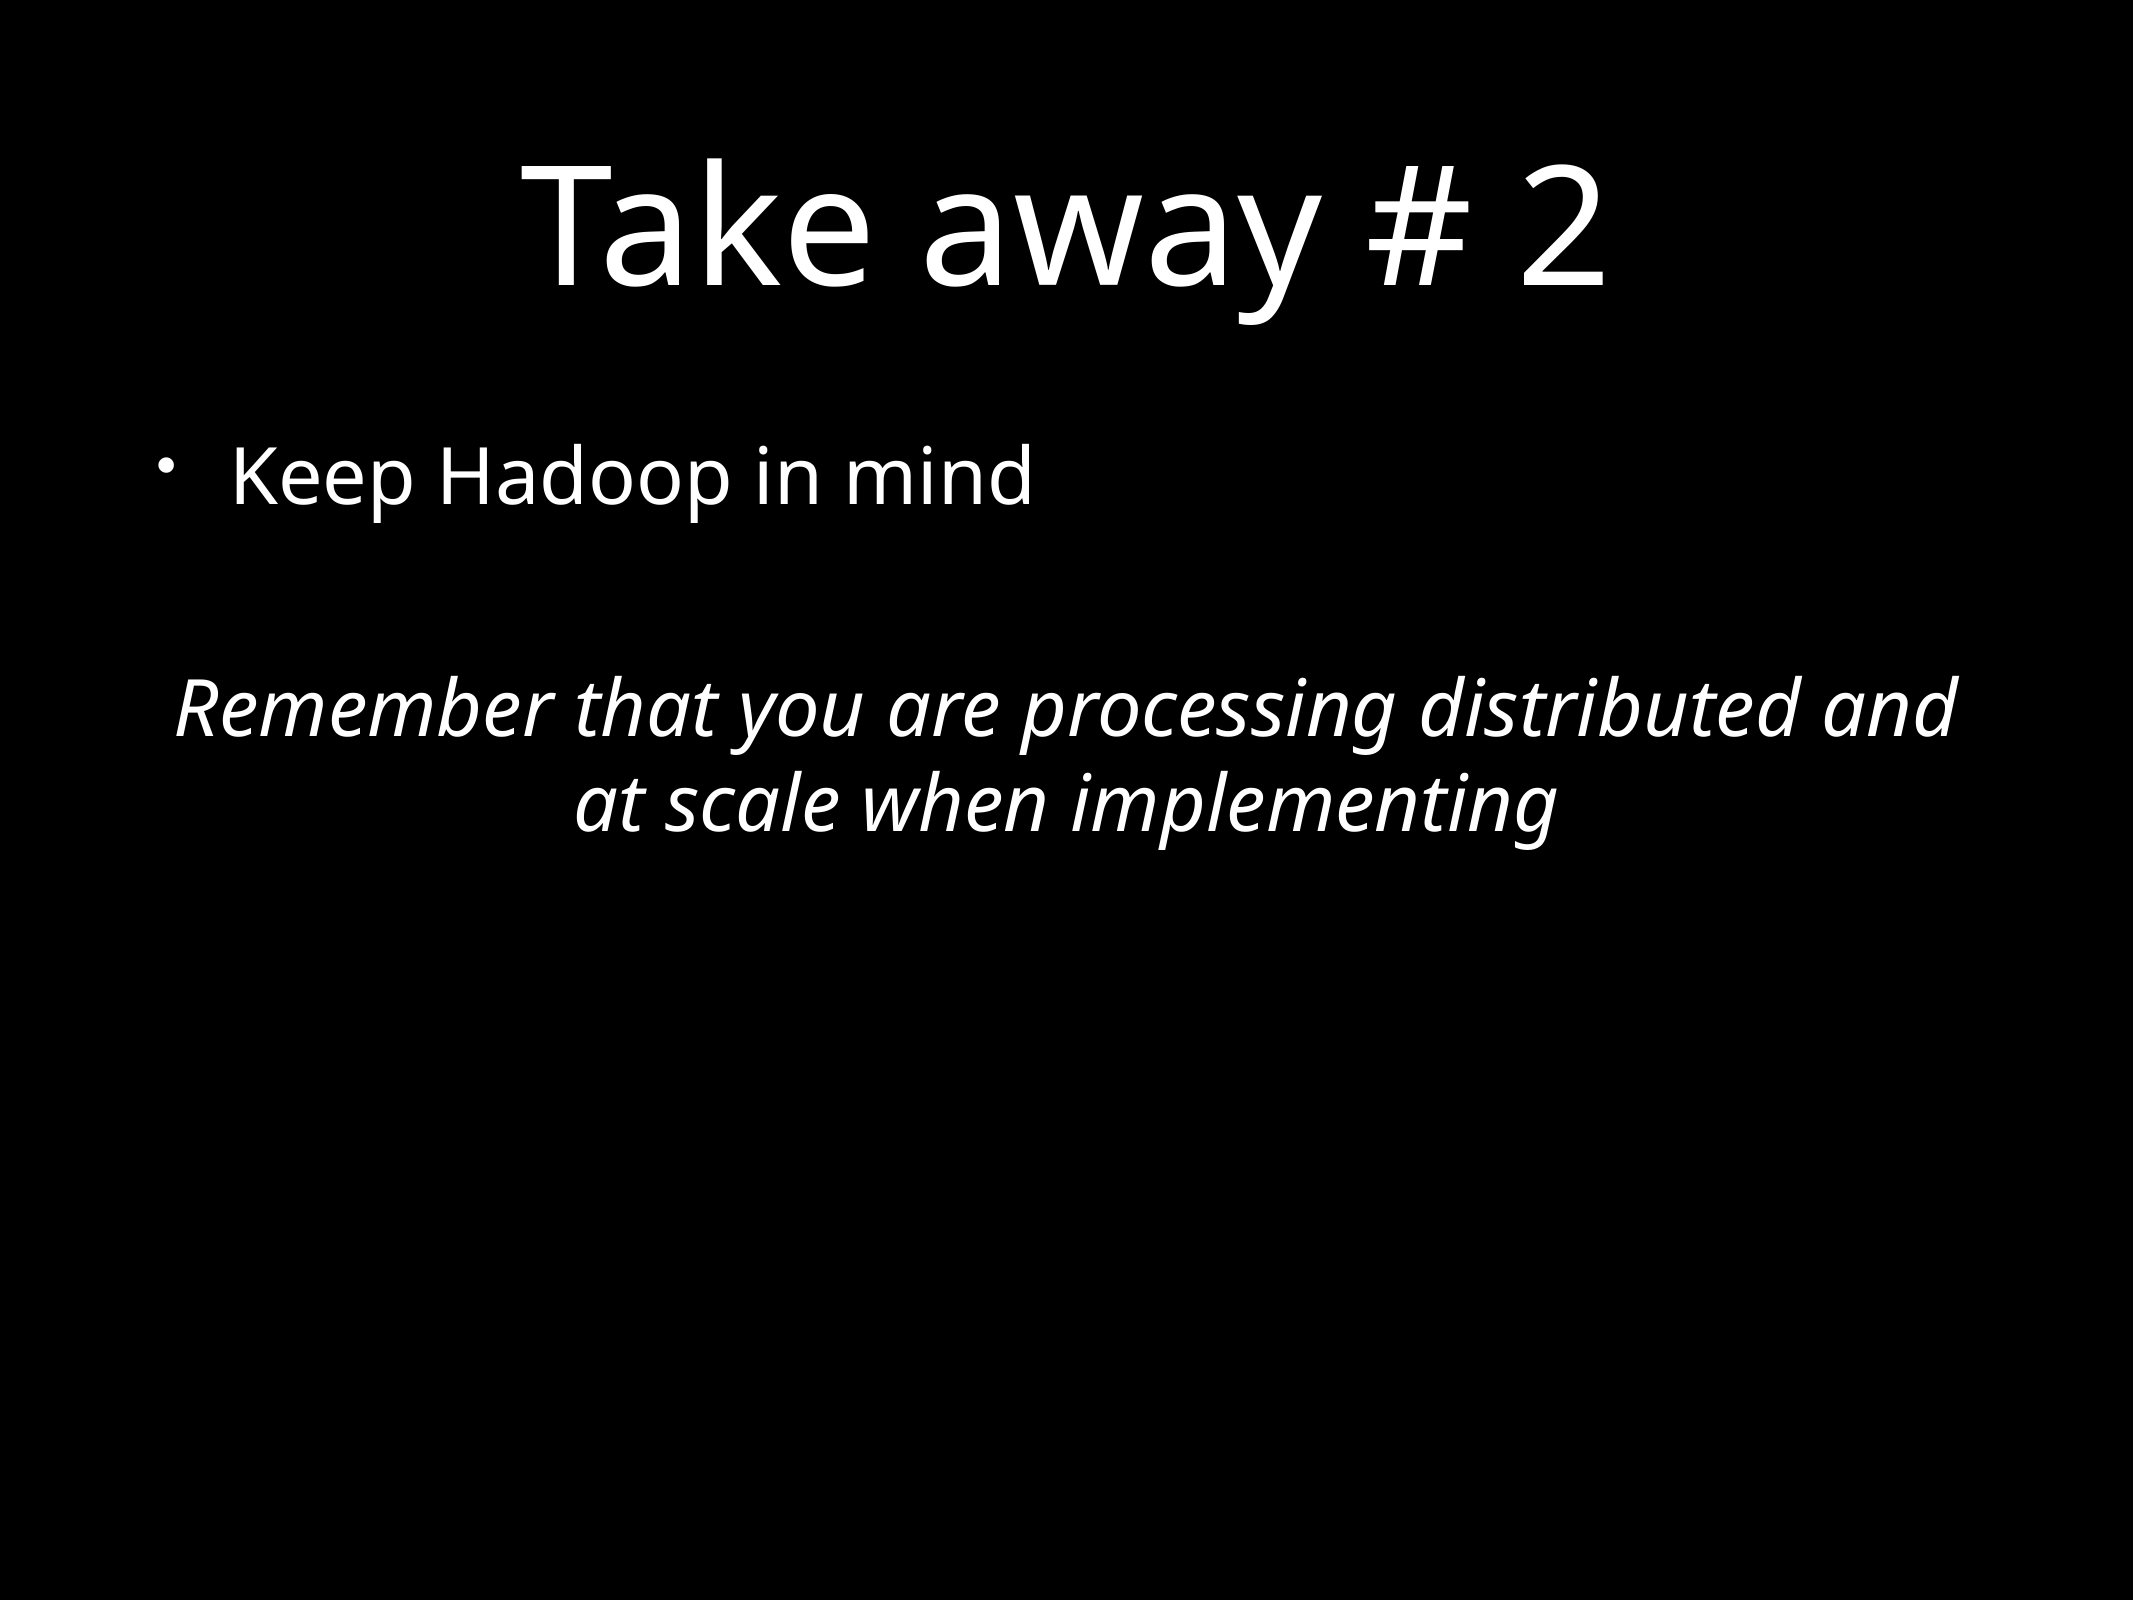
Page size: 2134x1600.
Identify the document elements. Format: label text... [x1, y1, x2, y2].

list Keep Hadoop in mind Remember that you are processing distributed and at scale when implementing [155, 424, 1978, 1457]
title Take away # 2 [155, 41, 1978, 397]
